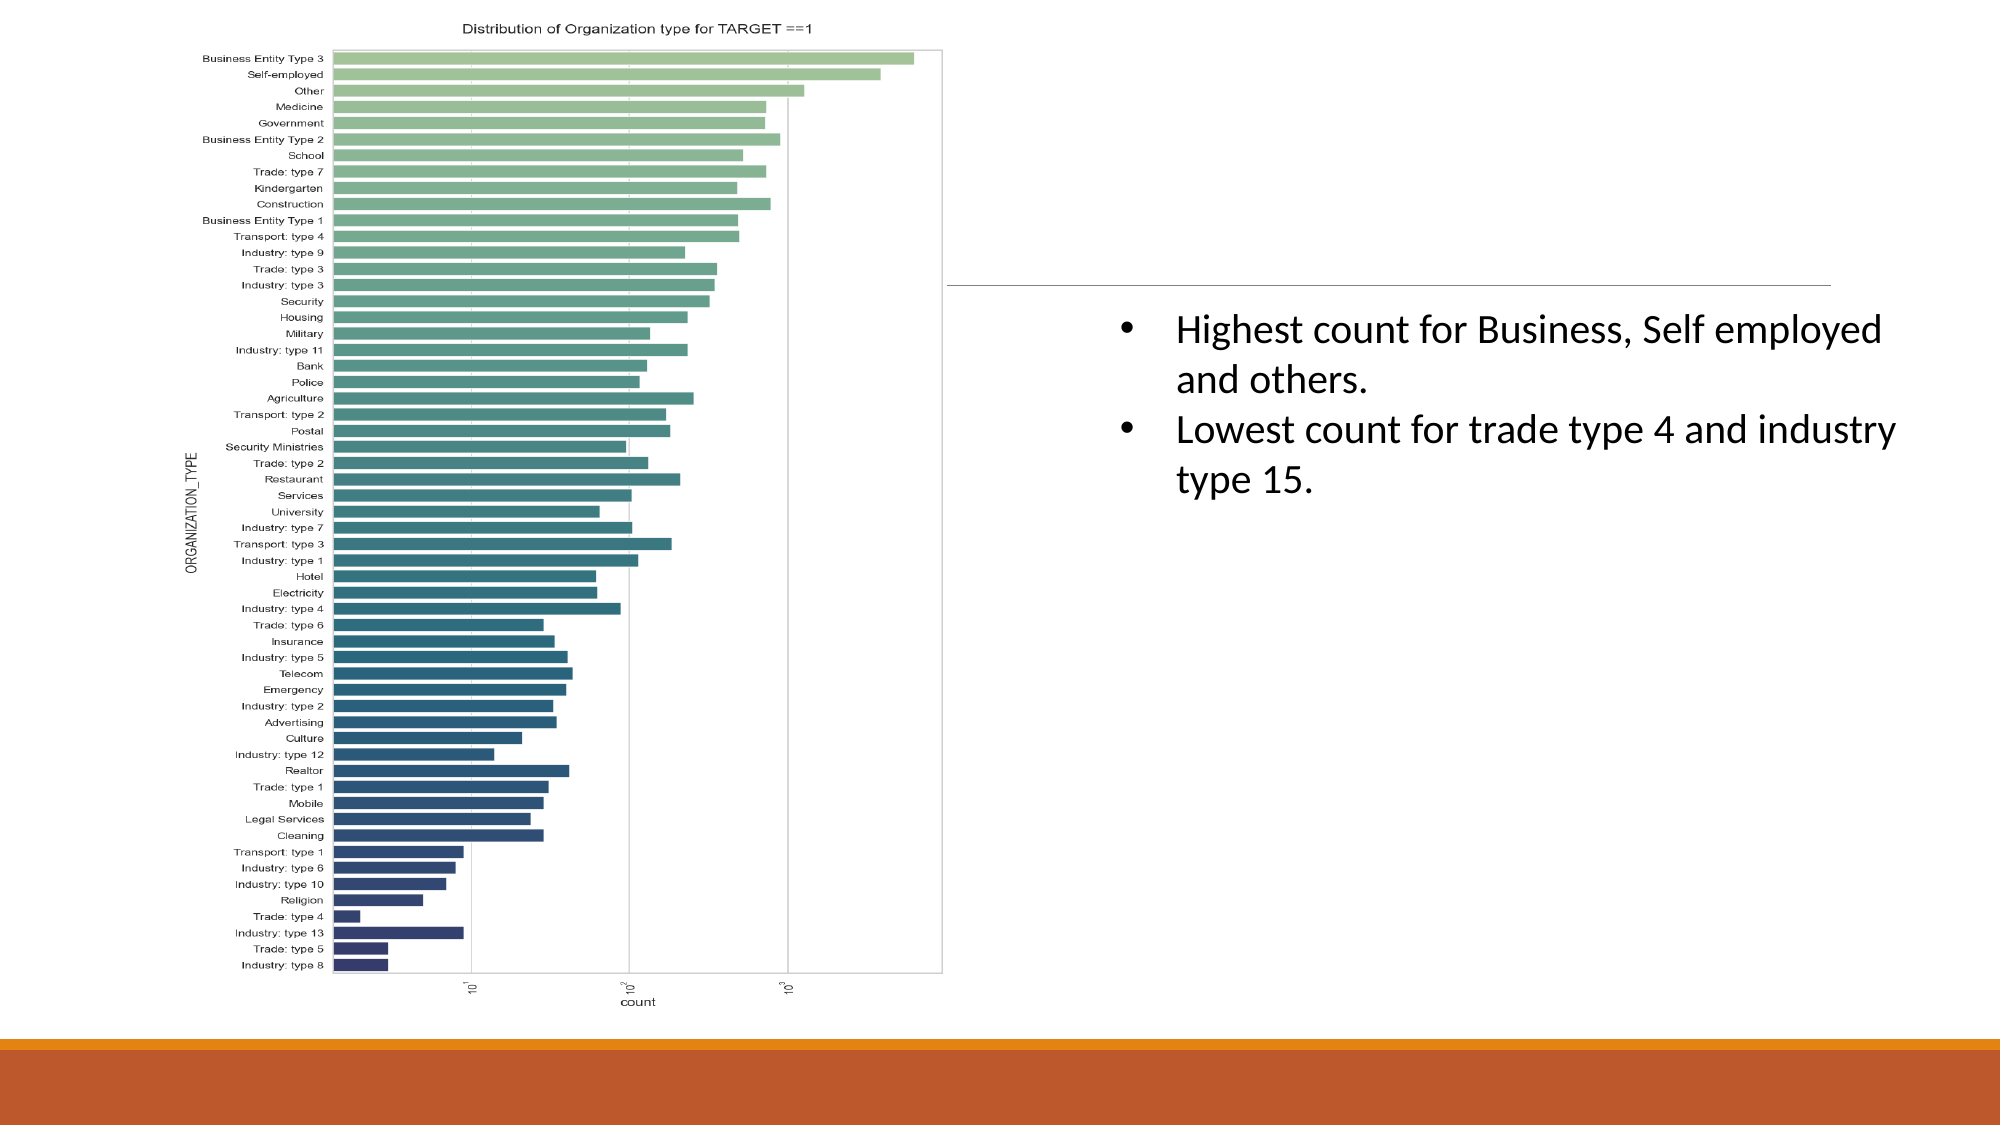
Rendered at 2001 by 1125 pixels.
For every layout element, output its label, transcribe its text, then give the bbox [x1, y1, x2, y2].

picture [179, 20, 947, 1012]
text_box Highest count for Business, Self employed and others. Lowest count for trade type 4 and industry type 15. [1104, 294, 1938, 610]
